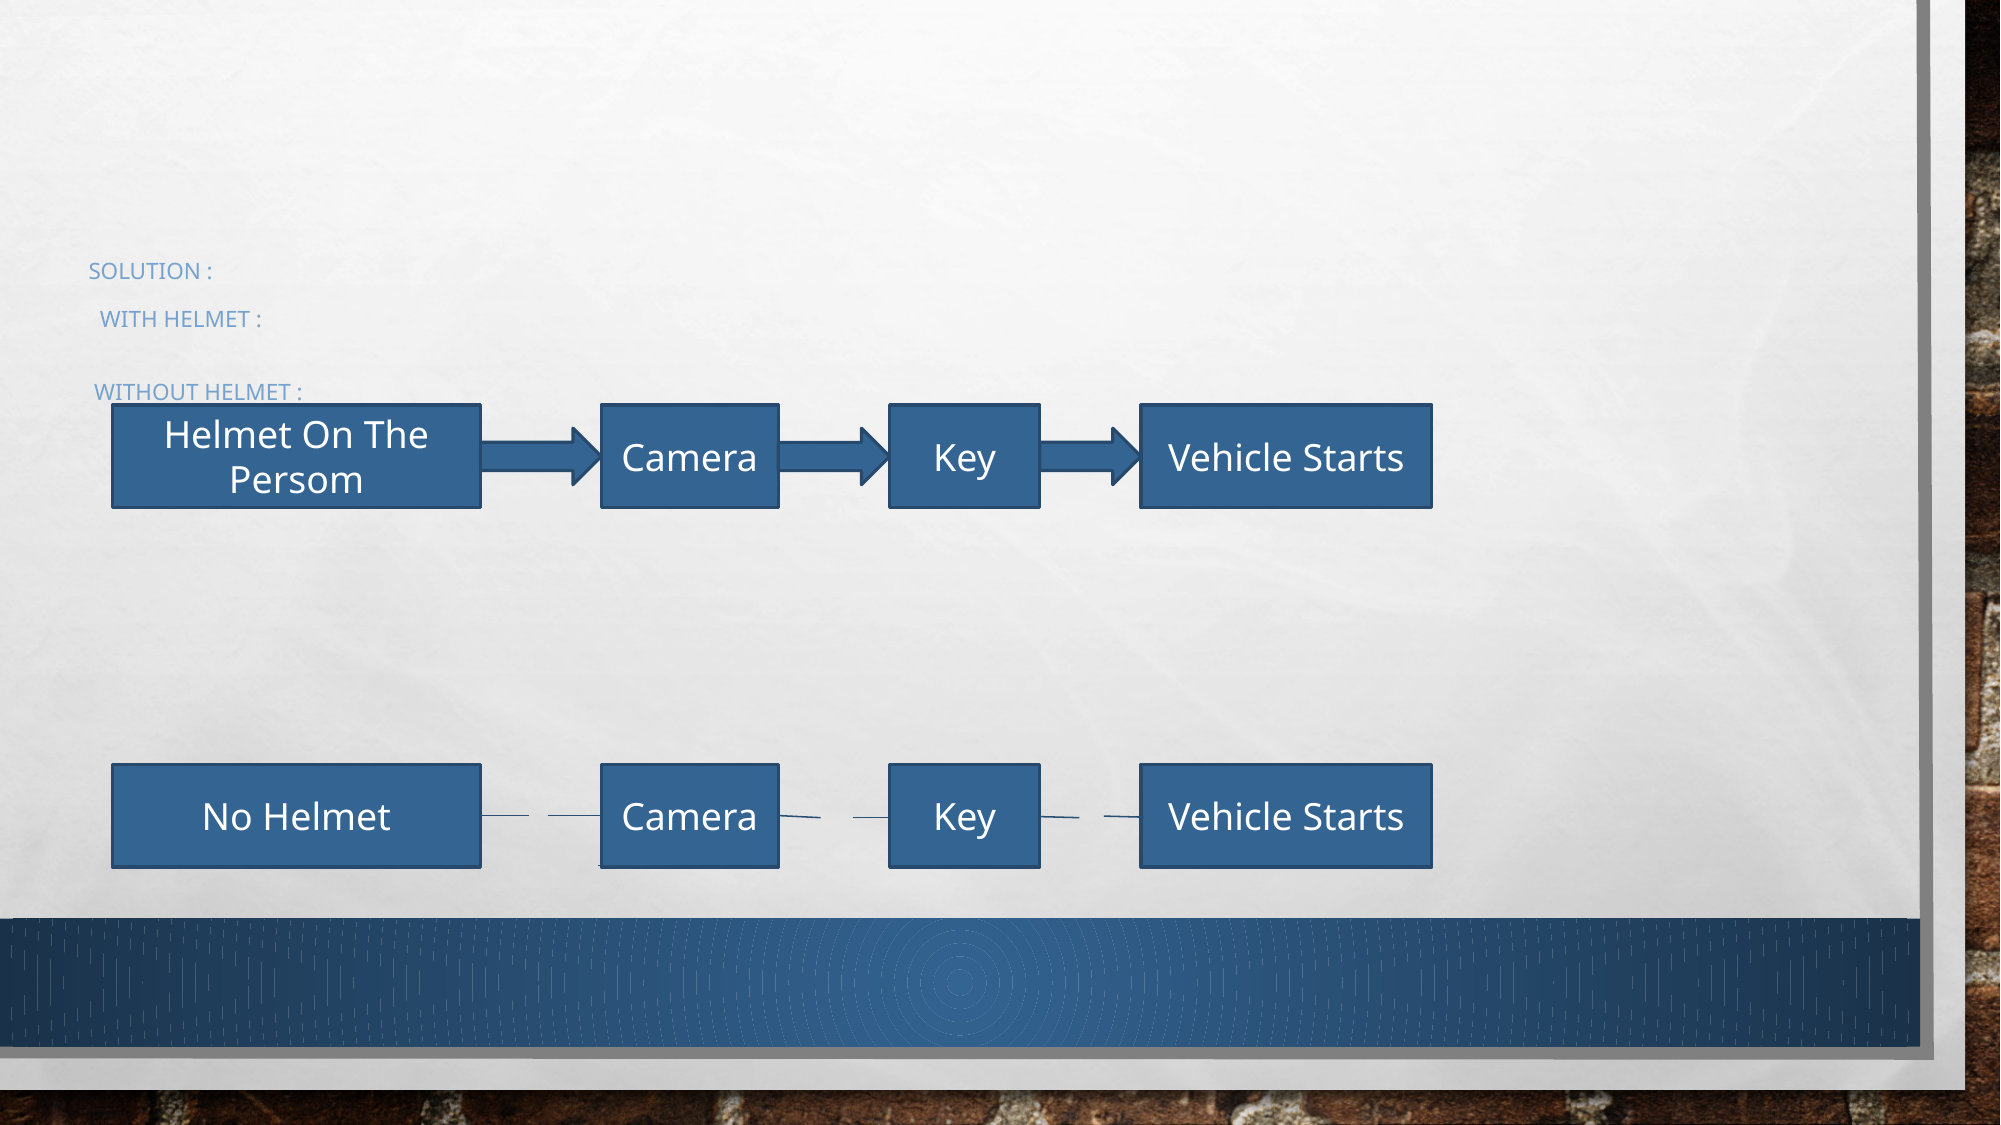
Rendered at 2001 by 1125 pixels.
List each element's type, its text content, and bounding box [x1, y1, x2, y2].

picture [0, 0, 2000, 1125]
text_box [478, 426, 603, 487]
text_box [776, 426, 891, 487]
text_box Vehicle Starts [1139, 403, 1433, 509]
title Solution : With HELMET : WITHOUT HELMET : [73, 226, 1779, 416]
text_box Key [888, 403, 1041, 509]
text_box Key [888, 763, 1041, 869]
text_box No Helmet [111, 763, 482, 869]
text_box Vehicle Starts [1139, 763, 1433, 869]
text_box [1038, 426, 1143, 487]
text_box Helmet On The Persom [111, 403, 482, 509]
text_box Camera [600, 403, 780, 509]
text_box Camera [600, 763, 780, 869]
